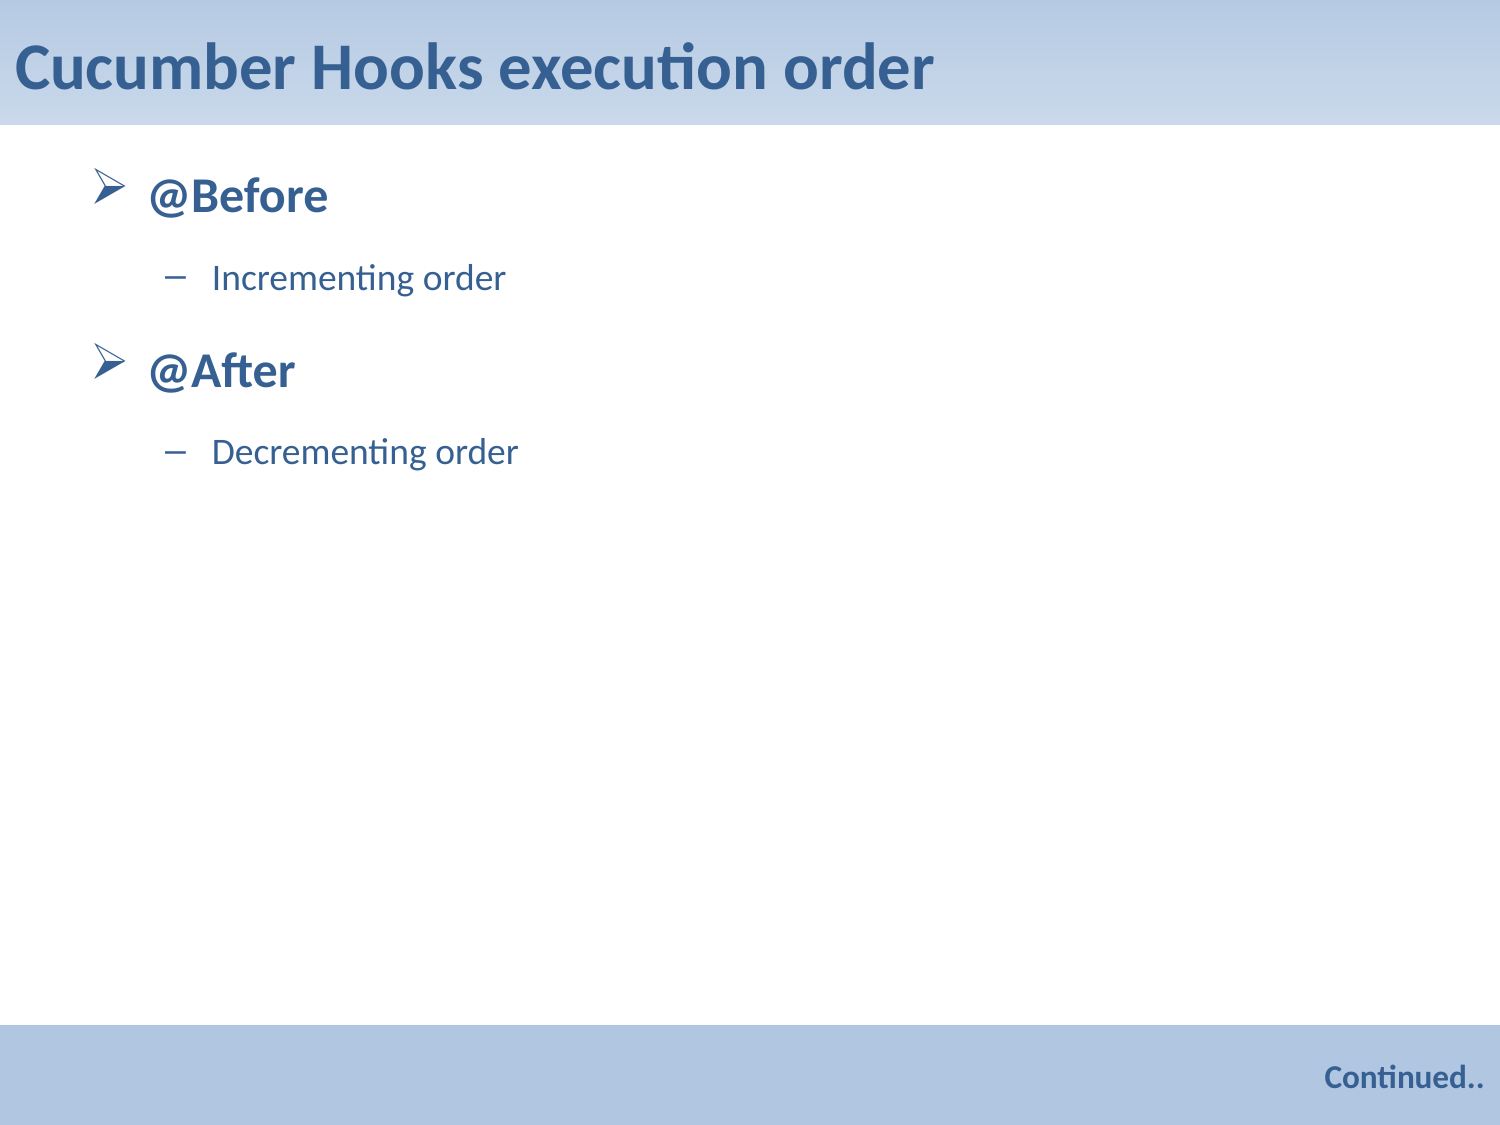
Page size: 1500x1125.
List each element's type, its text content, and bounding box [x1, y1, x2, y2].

title Cucumber Hooks execution order [0, 0, 1500, 125]
text_box Continued.. [0, 1025, 1500, 1125]
list @Before Incrementing order @After Decrementing order [75, 125, 1475, 713]
